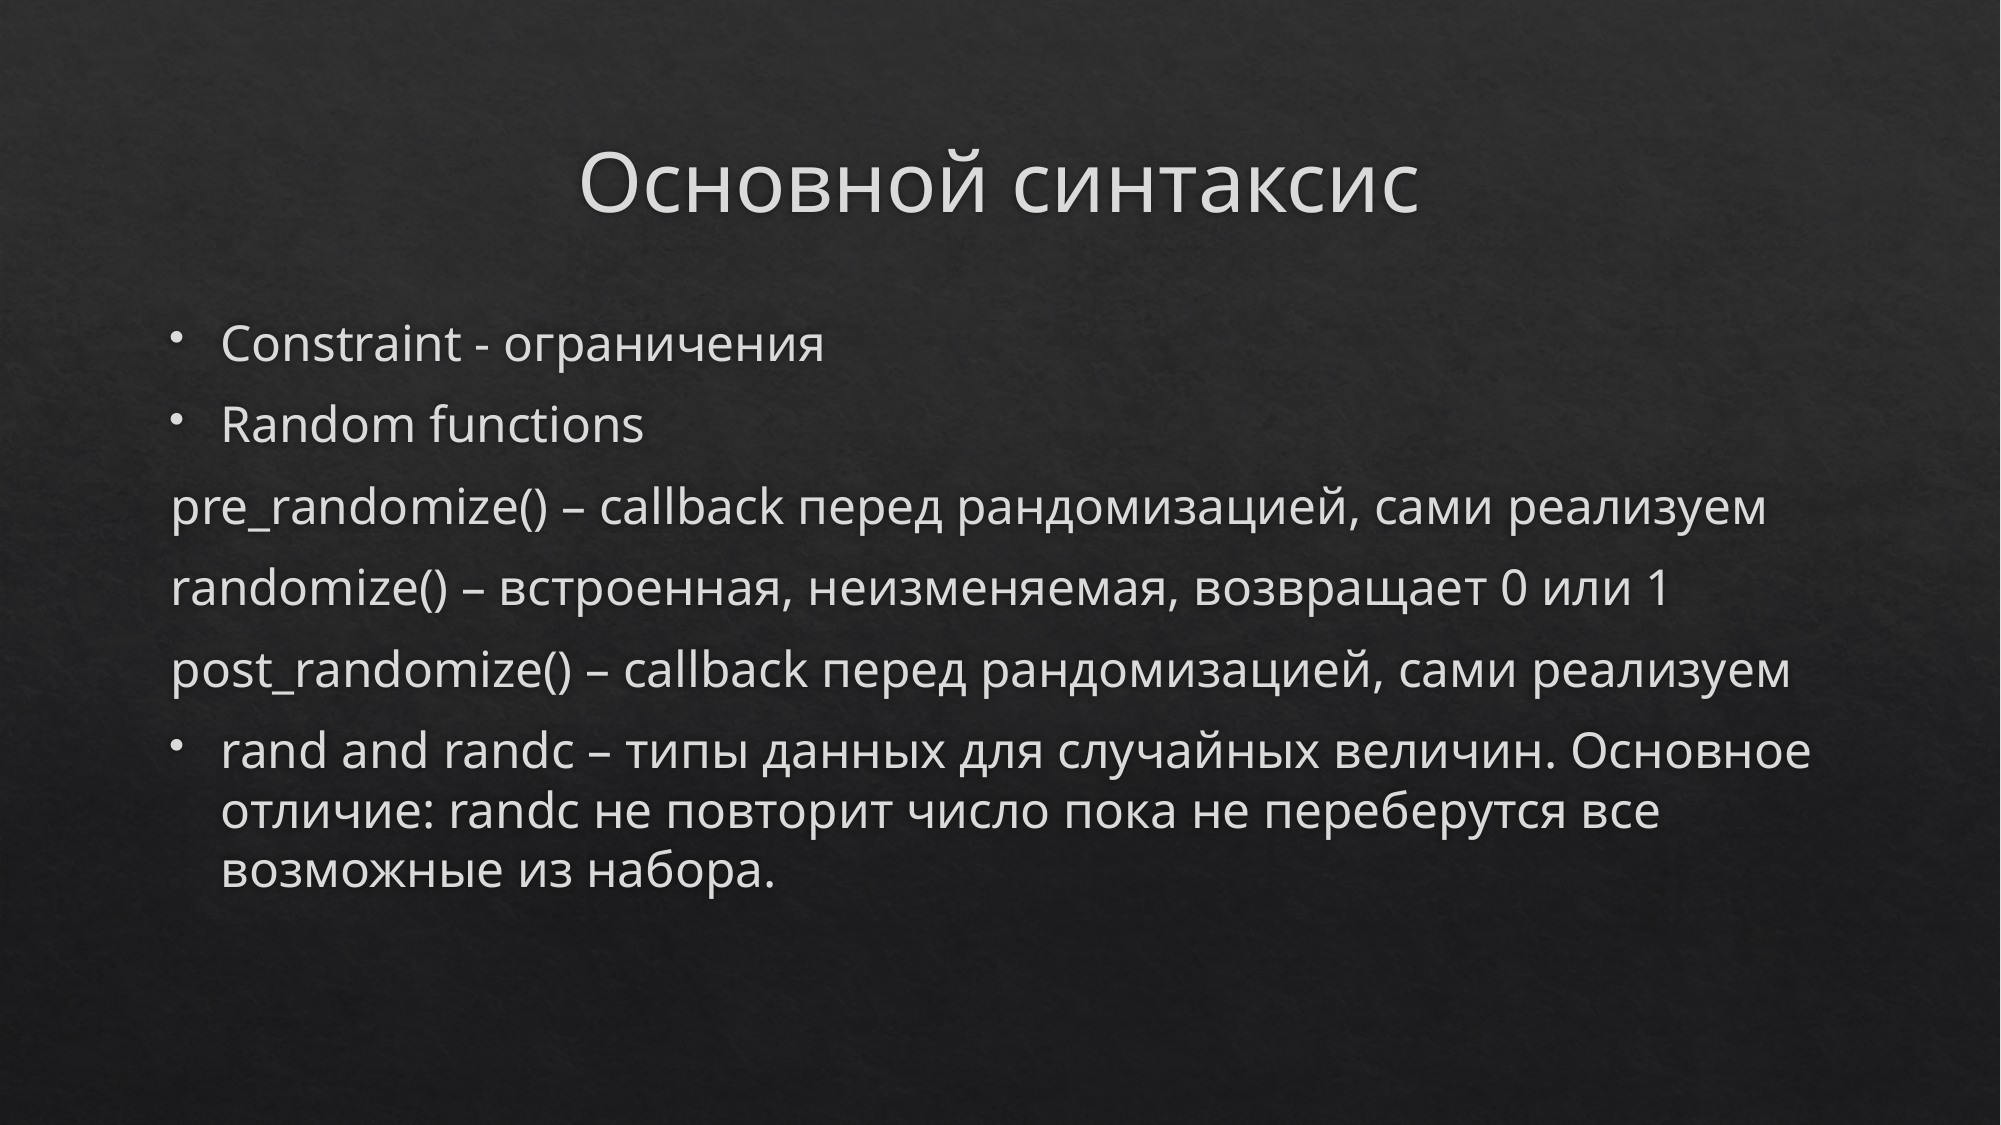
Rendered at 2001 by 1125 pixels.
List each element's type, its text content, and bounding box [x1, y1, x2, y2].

list Constraint - ограничения Random functions pre_randomize() – callback перед рандомизацией, сами реализуем randomize() – встроенная, неизменяемая, возвращает 0 или 1 post_randomize() – callback перед рандомизацией, сами реализуем rand and randc – типы данных для случайных величин. Основное отличие: randc не повторит число пока не переберутся все возможные из набора. [149, 304, 1849, 933]
title Основной синтаксис [149, 99, 1849, 260]
